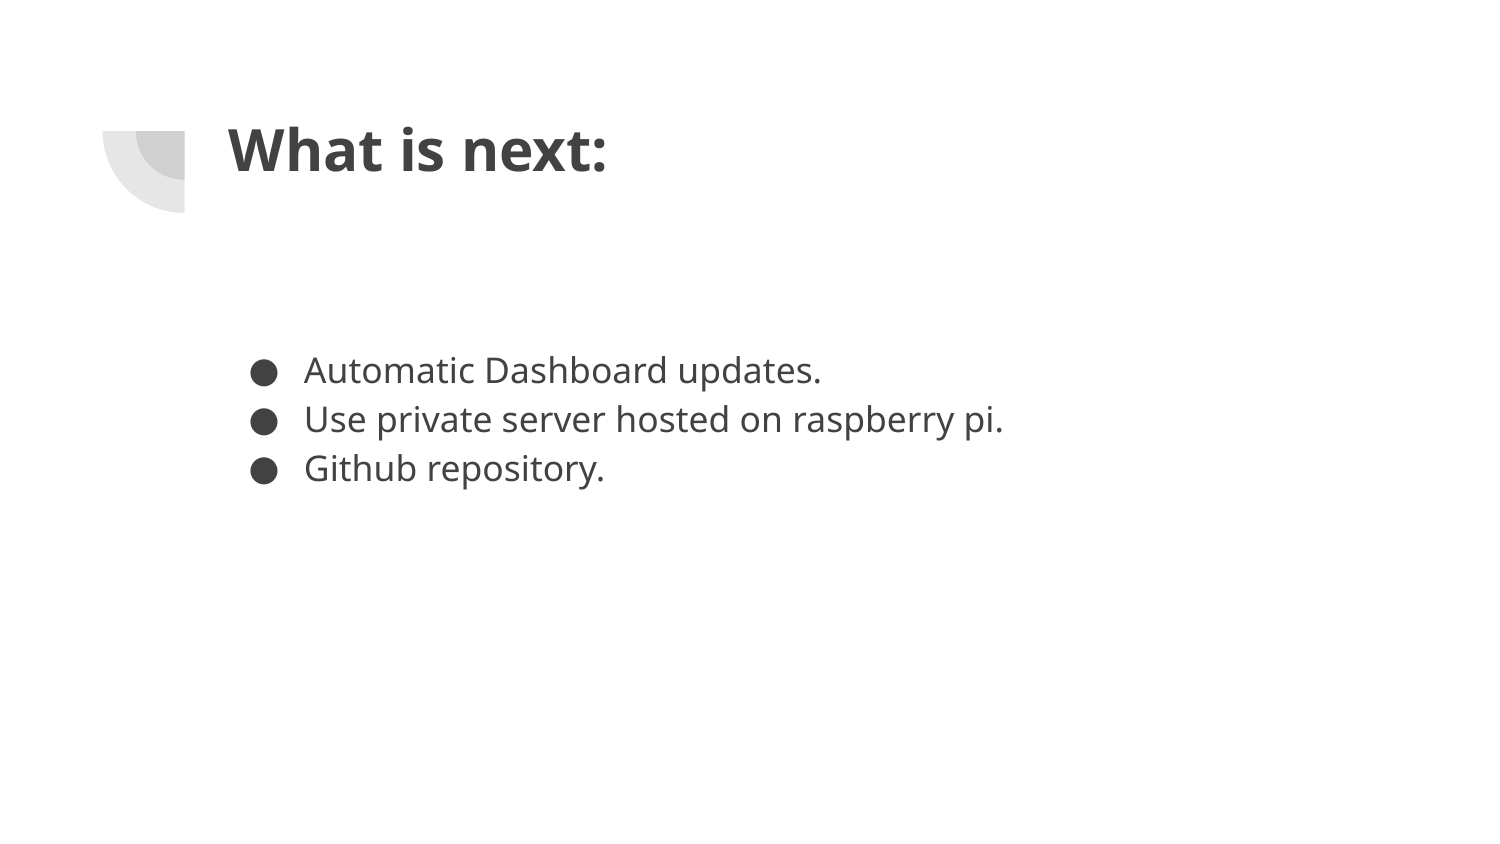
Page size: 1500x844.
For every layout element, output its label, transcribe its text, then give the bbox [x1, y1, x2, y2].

list Automatic Dashboard updates. Use private server hosted on raspberry pi. Github repository. [213, 326, 1368, 744]
title What is next: [213, 98, 1368, 263]
